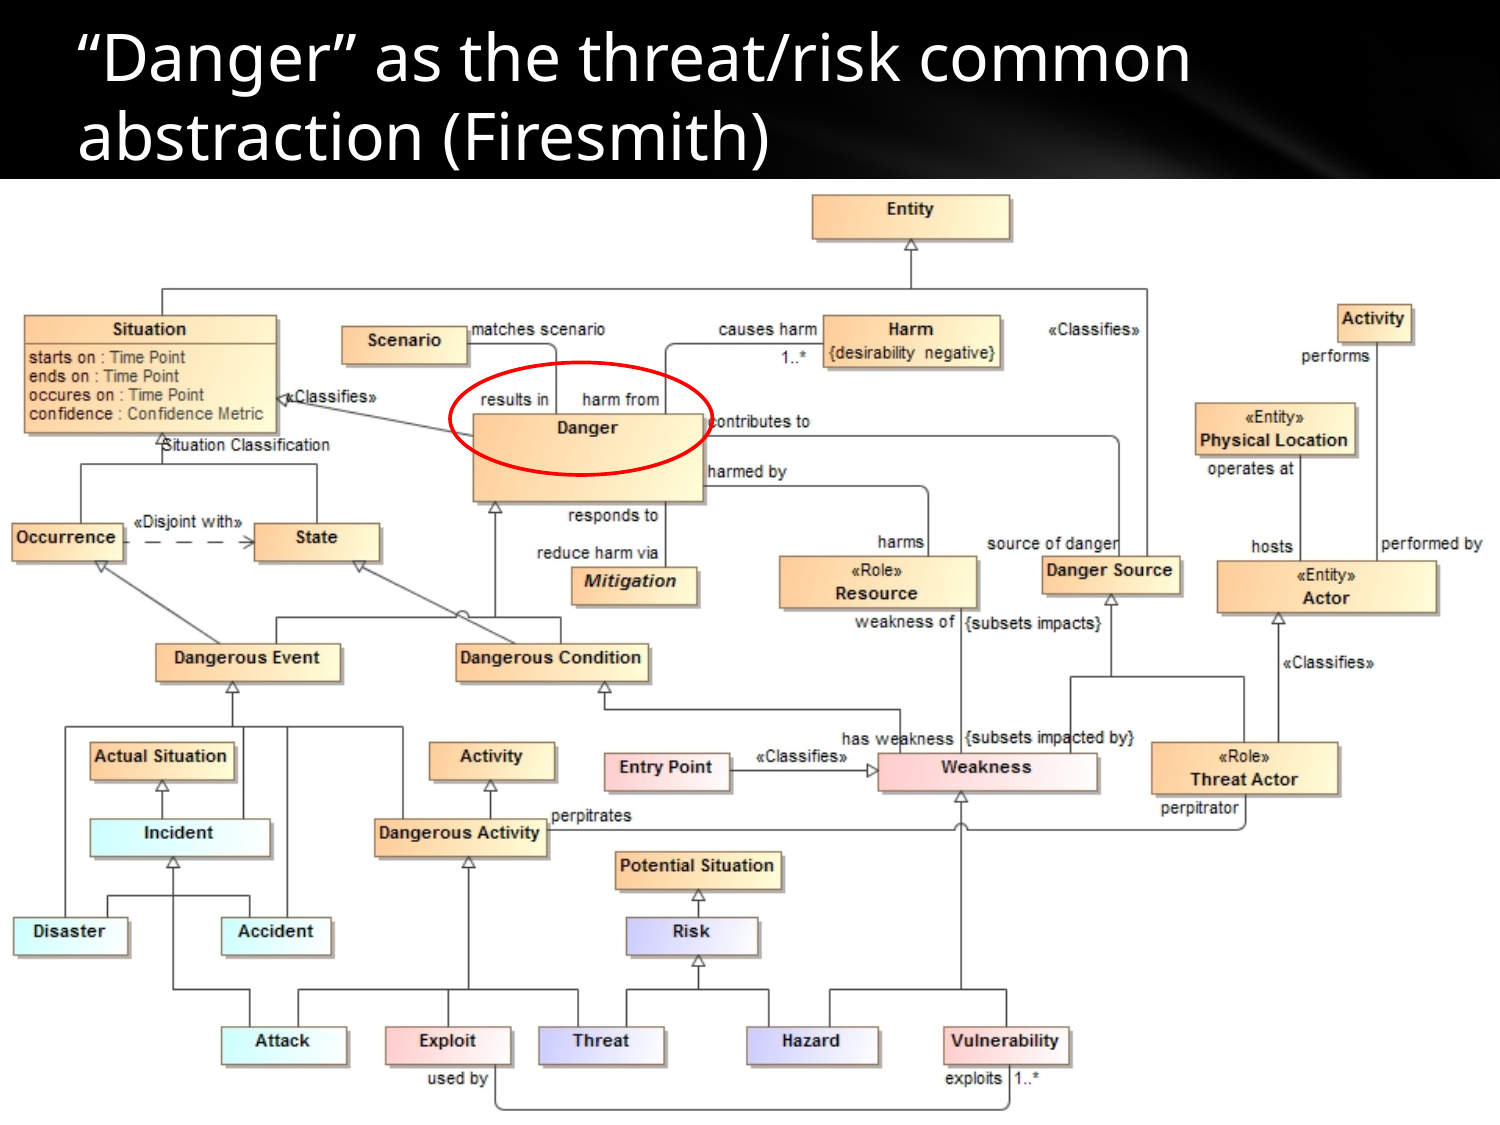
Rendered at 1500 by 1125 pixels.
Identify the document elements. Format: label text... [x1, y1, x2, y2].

title “Danger” as the threat/risk common abstraction (Firesmith) [62, 6, 1323, 179]
picture [0, 179, 1500, 1125]
